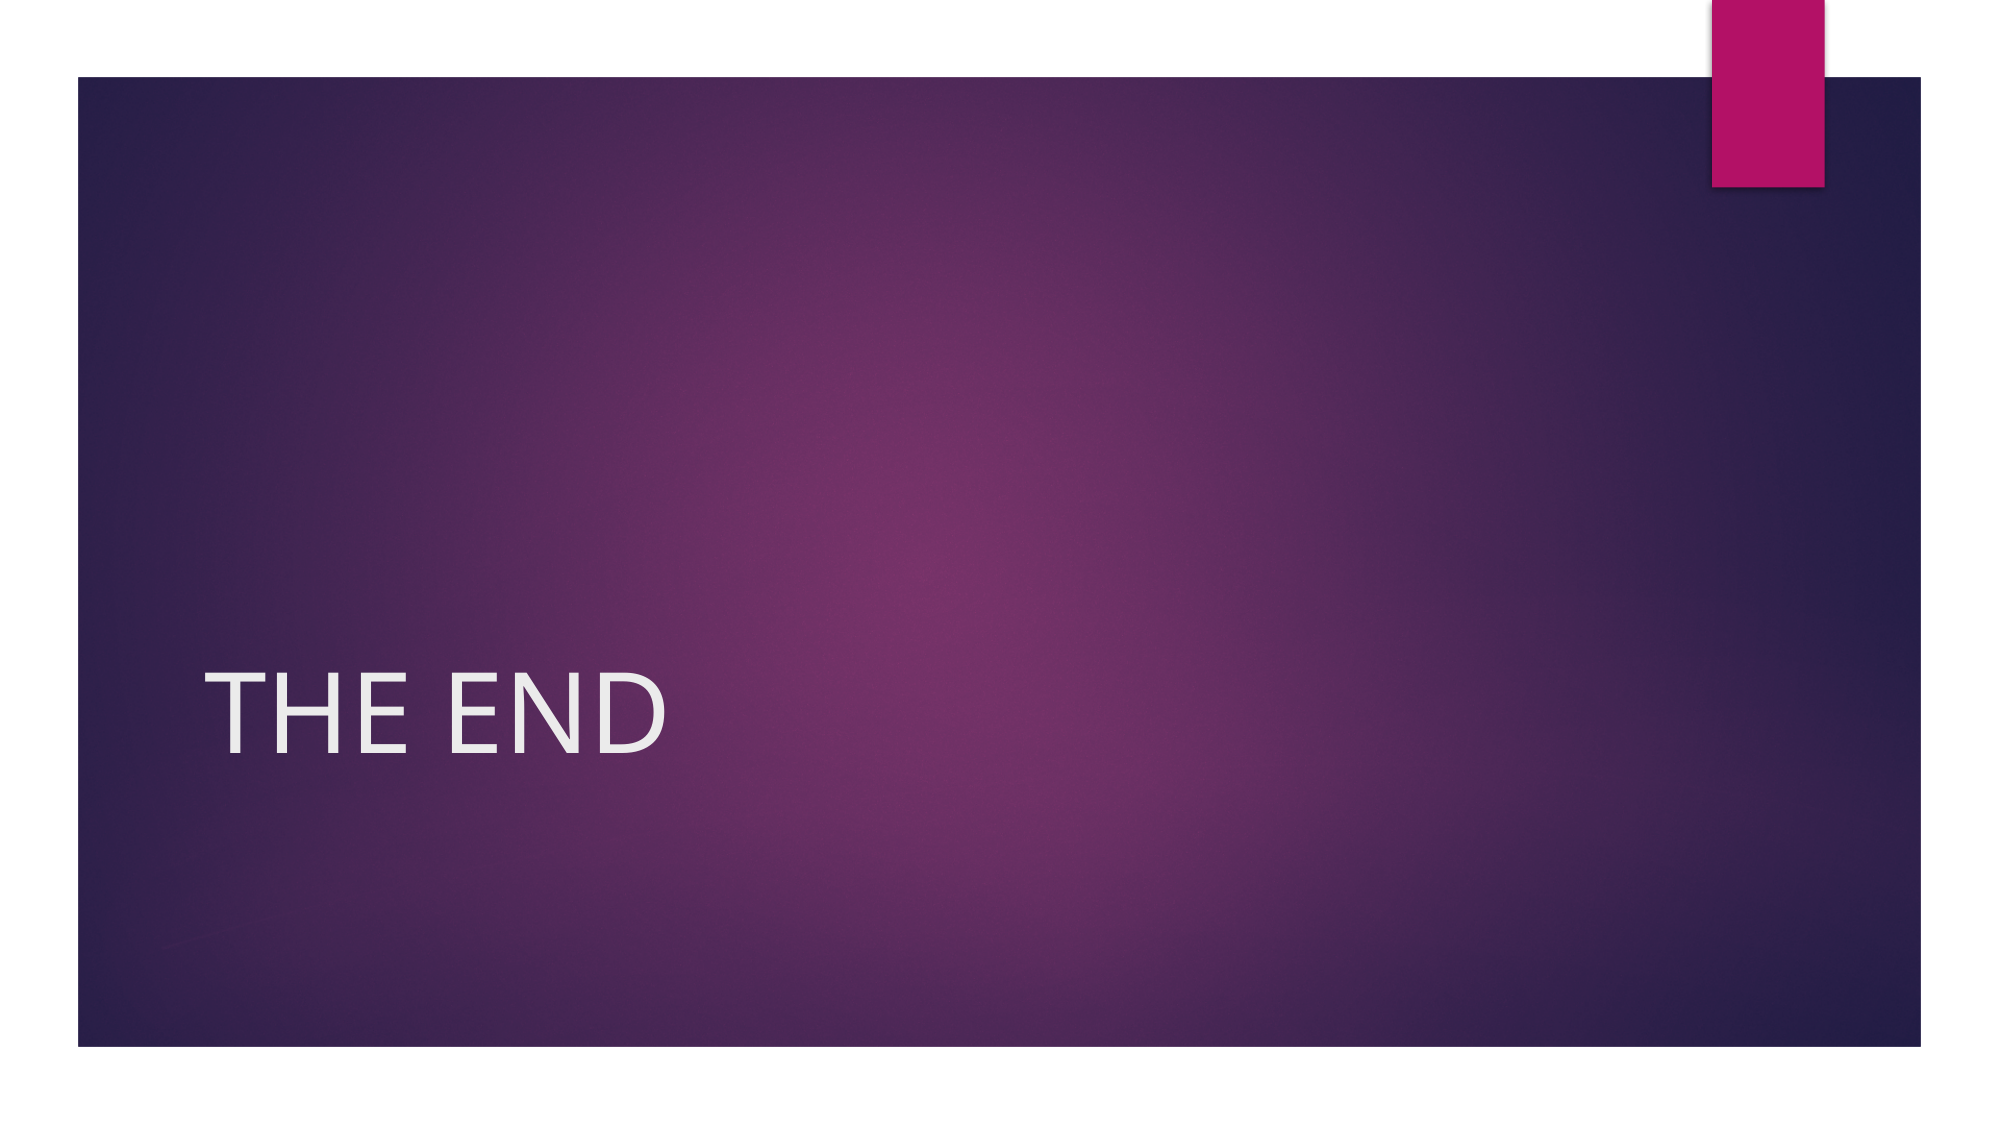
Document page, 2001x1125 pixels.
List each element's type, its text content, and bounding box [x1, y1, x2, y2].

title THE END [189, 344, 1638, 784]
